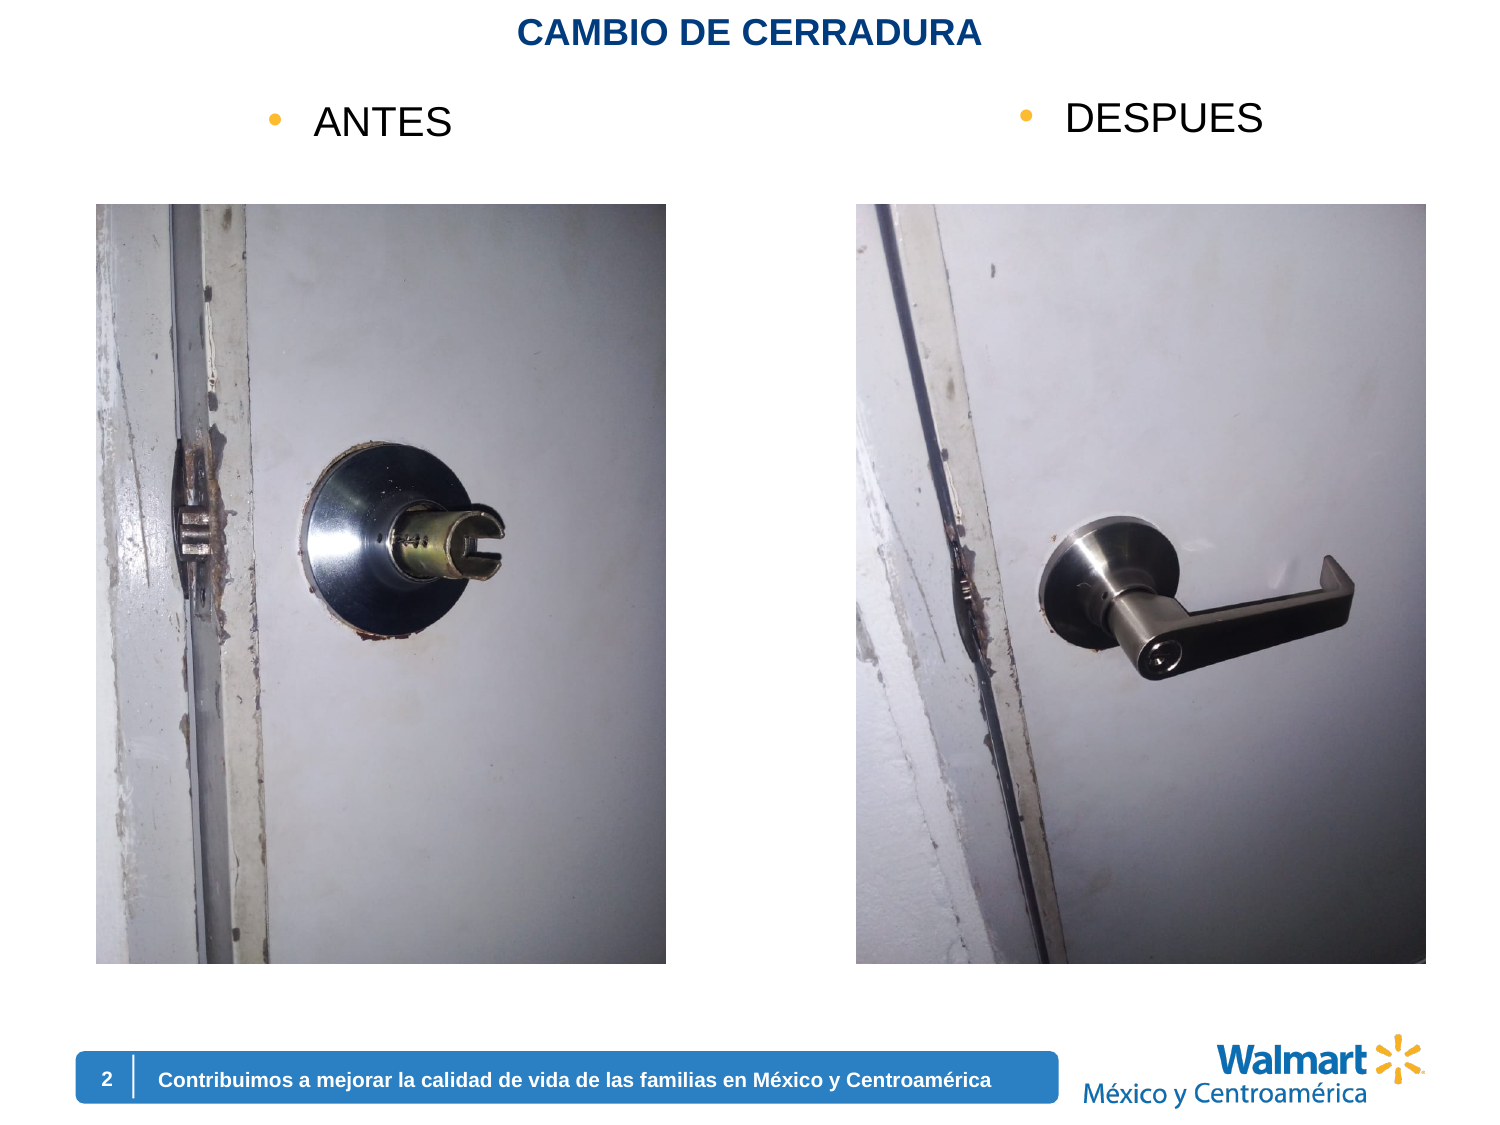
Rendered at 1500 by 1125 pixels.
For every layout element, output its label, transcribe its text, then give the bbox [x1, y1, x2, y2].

footer Contribuimos a mejorar la calidad de vida de las familias en México y Centroamérica [142, 1058, 1024, 1093]
picture [856, 204, 1426, 964]
text_box DESPUES [834, 83, 1448, 209]
text_box ANTES [53, 94, 666, 220]
picture [1084, 1034, 1425, 1109]
title CAMBIO DE CERRADURA [74, 0, 1426, 61]
picture [96, 204, 666, 964]
